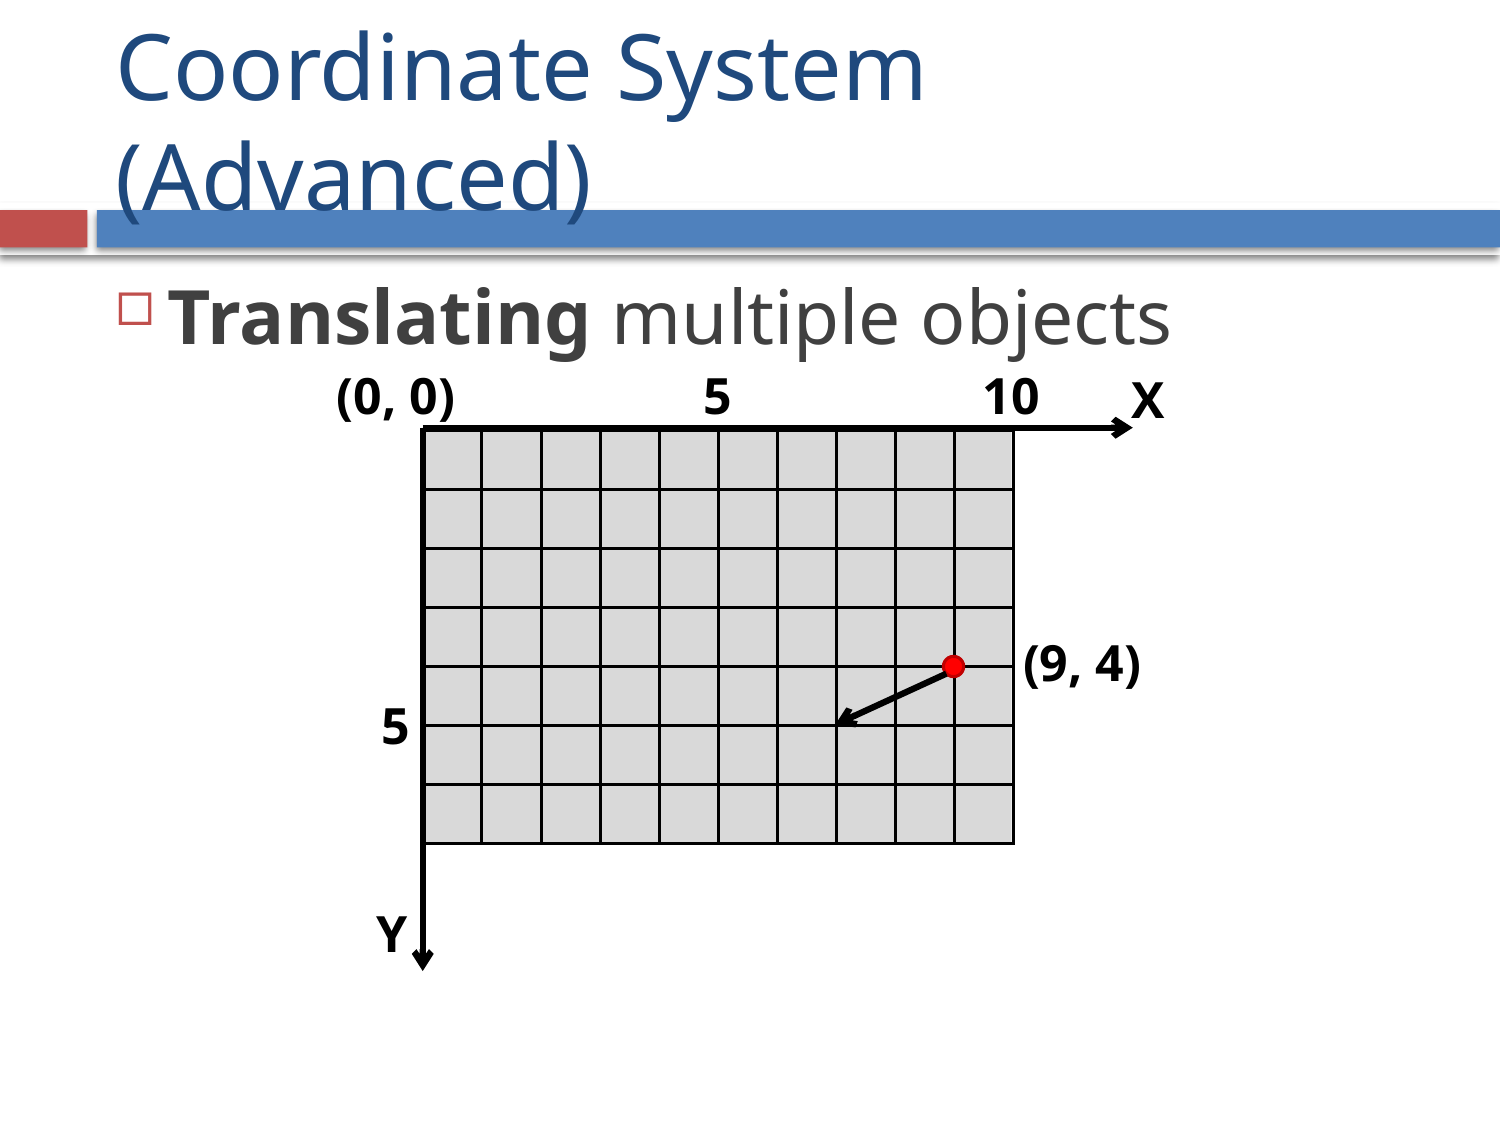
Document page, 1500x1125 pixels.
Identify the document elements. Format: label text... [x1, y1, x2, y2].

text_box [834, 673, 947, 725]
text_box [324, 356, 1180, 972]
list Translating multiple objects [100, 262, 1438, 1000]
title Coordinate System (Advanced) [100, 37, 1438, 200]
